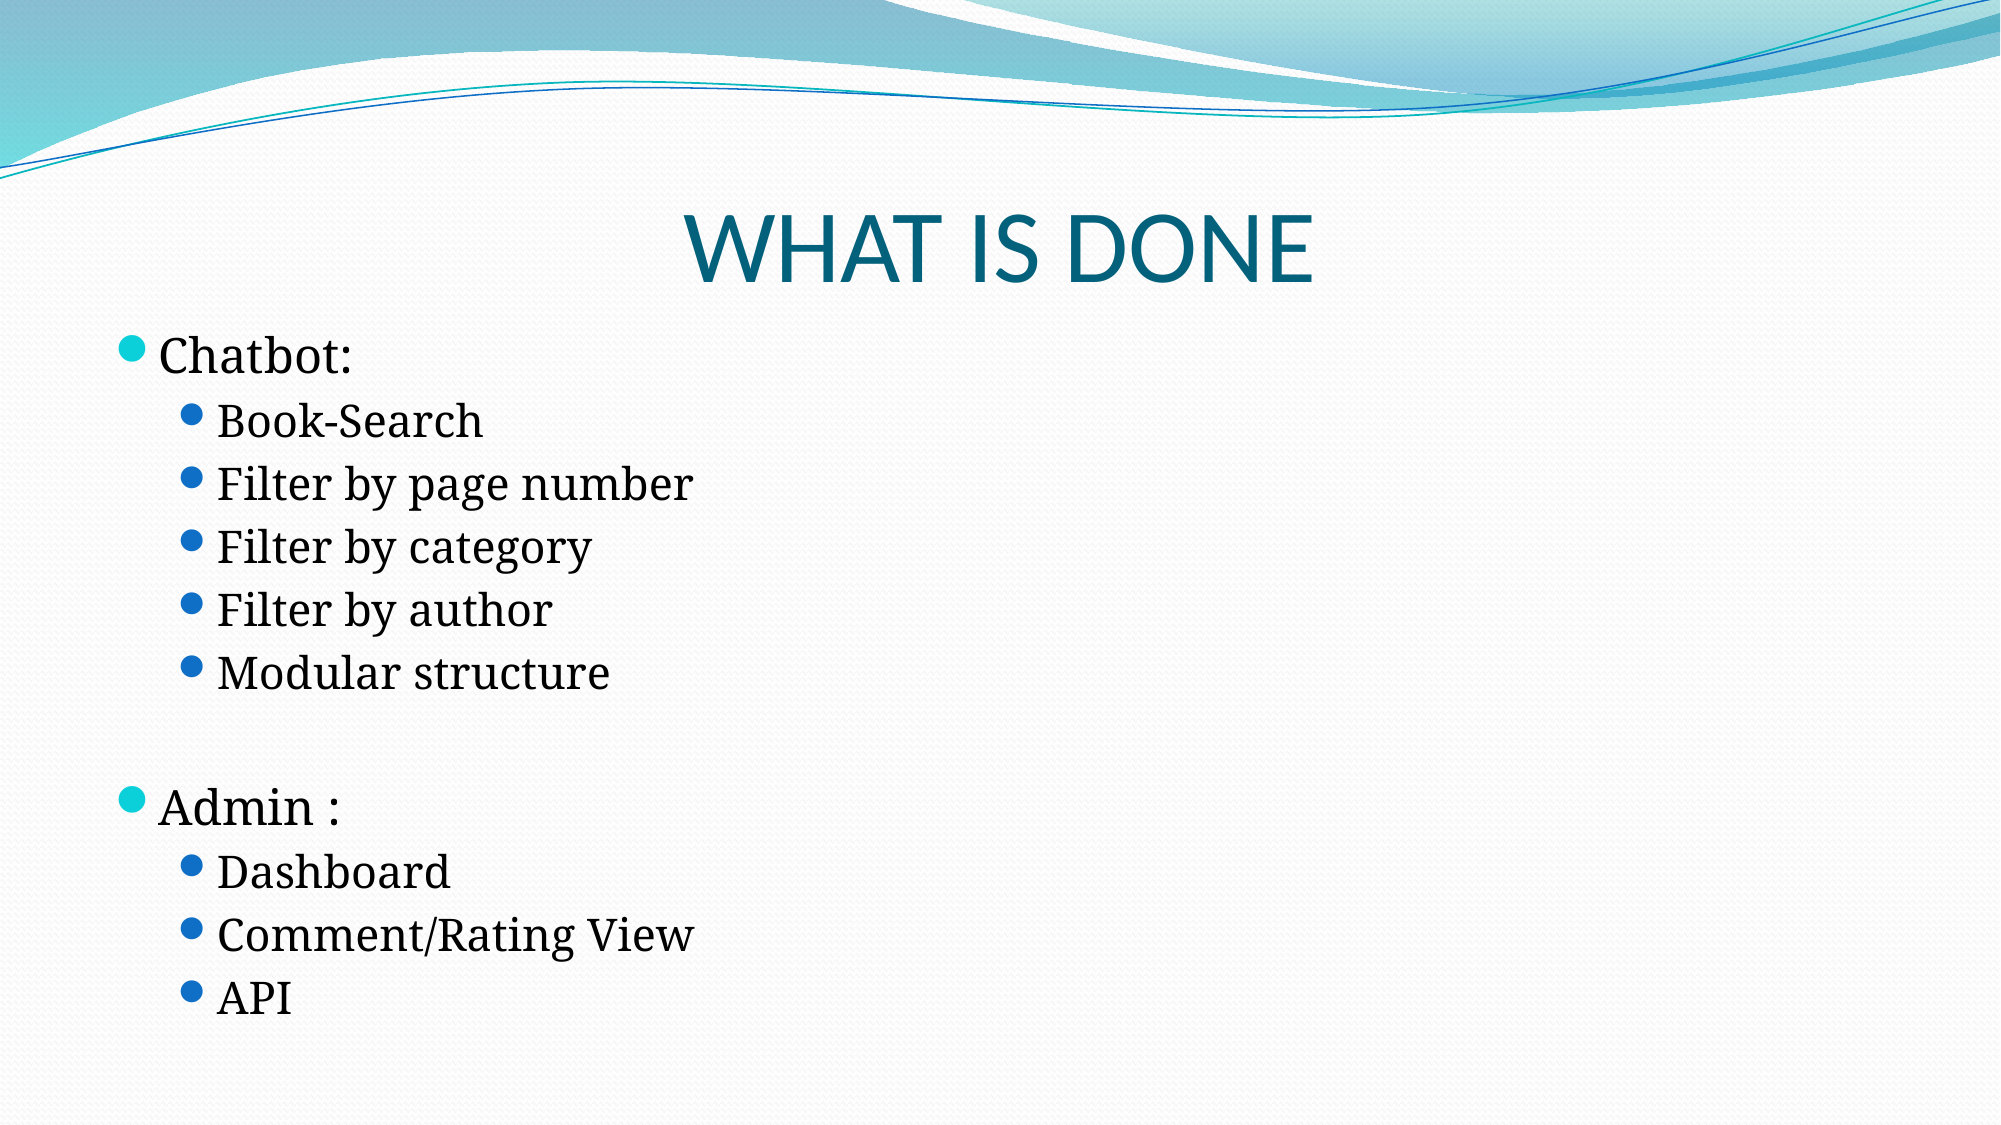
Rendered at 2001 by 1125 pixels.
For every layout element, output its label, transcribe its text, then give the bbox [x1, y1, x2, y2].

title WHAT IS DONE [99, 115, 1900, 303]
list Chatbot: Book-Search Filter by page number Filter by category Filter by author Modular structure Admin : Dashboard Comment/Rating View API [99, 317, 1900, 1038]
